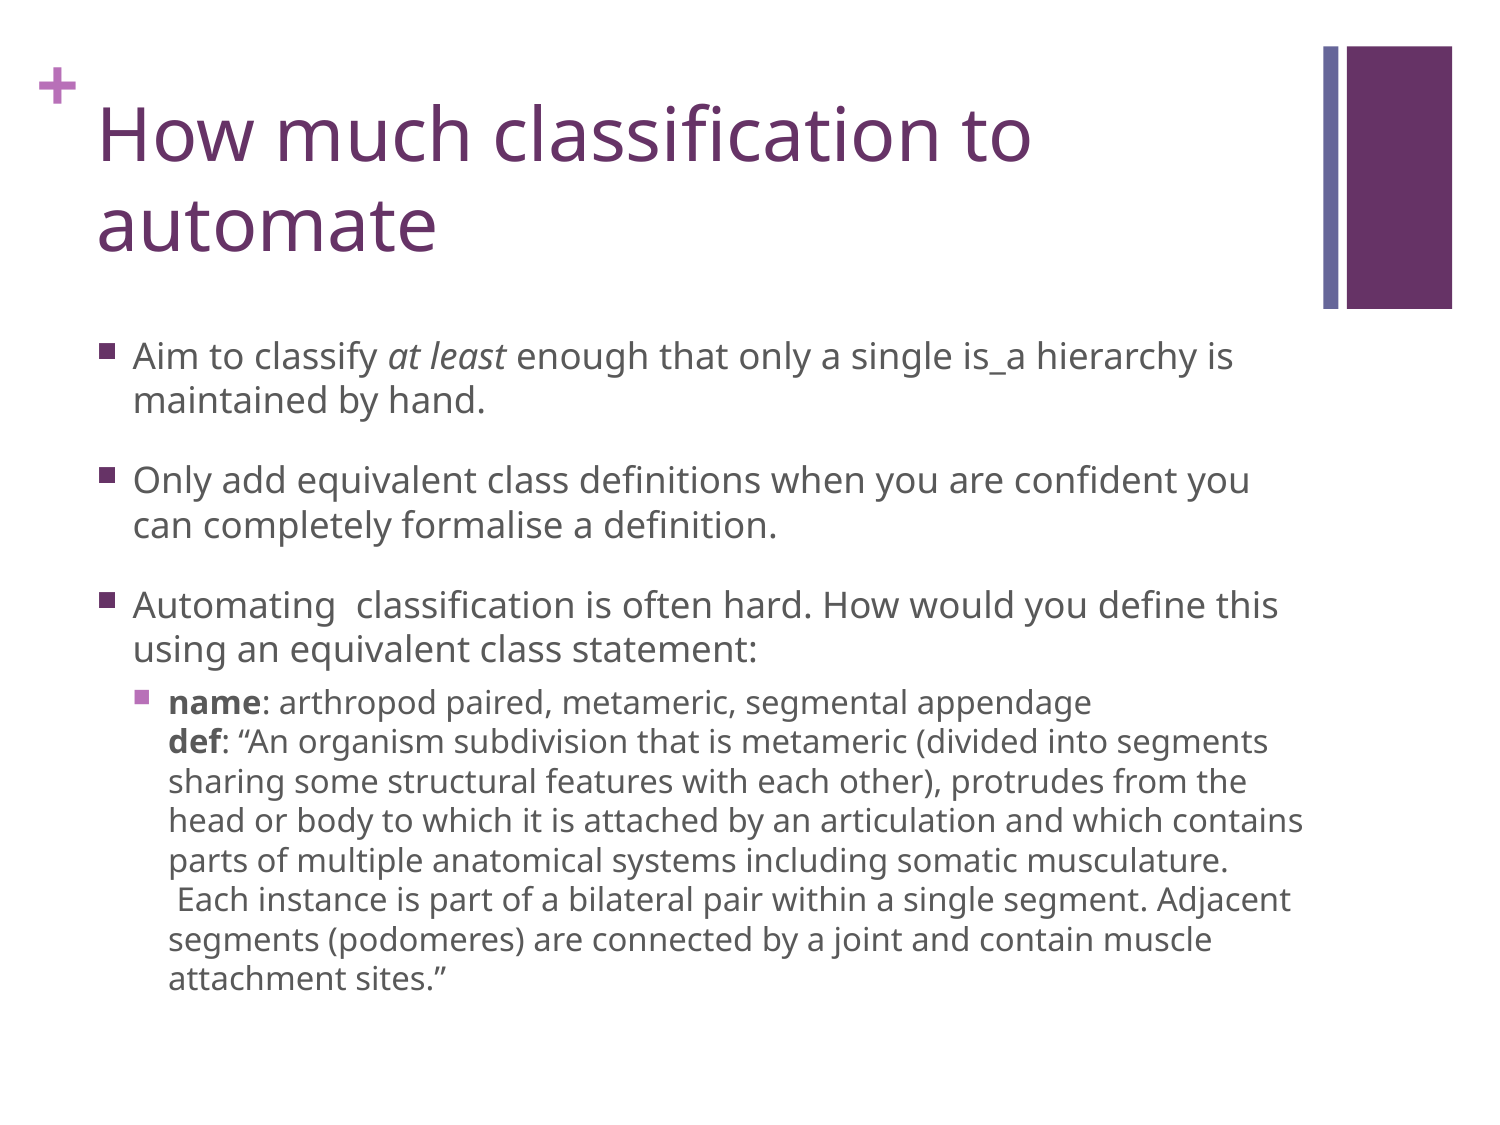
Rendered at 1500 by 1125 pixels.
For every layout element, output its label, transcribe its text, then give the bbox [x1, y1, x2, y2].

list Aim to classify at least enough that only a single is_a hierarchy is maintained by hand. Only add equivalent class definitions when you are confident you can completely formalise a definition. Automating classification is often hard. How would you define this using an equivalent class statement: name: arthropod paired, metameric, segmental appendage def: “An organism subdivision that is metameric (divided into segments sharing some structural features with each other), protrudes from the head or body to which it is attached by an articulation and which contains parts of multiple anatomical systems including somatic musculature. Each instance is part of a bilateral pair within a single segment. Adjacent segments (podomeres) are connected by a joint and contain muscle attachment sites.” [81, 324, 1322, 1005]
title How much classification to automate [81, 79, 1322, 263]
